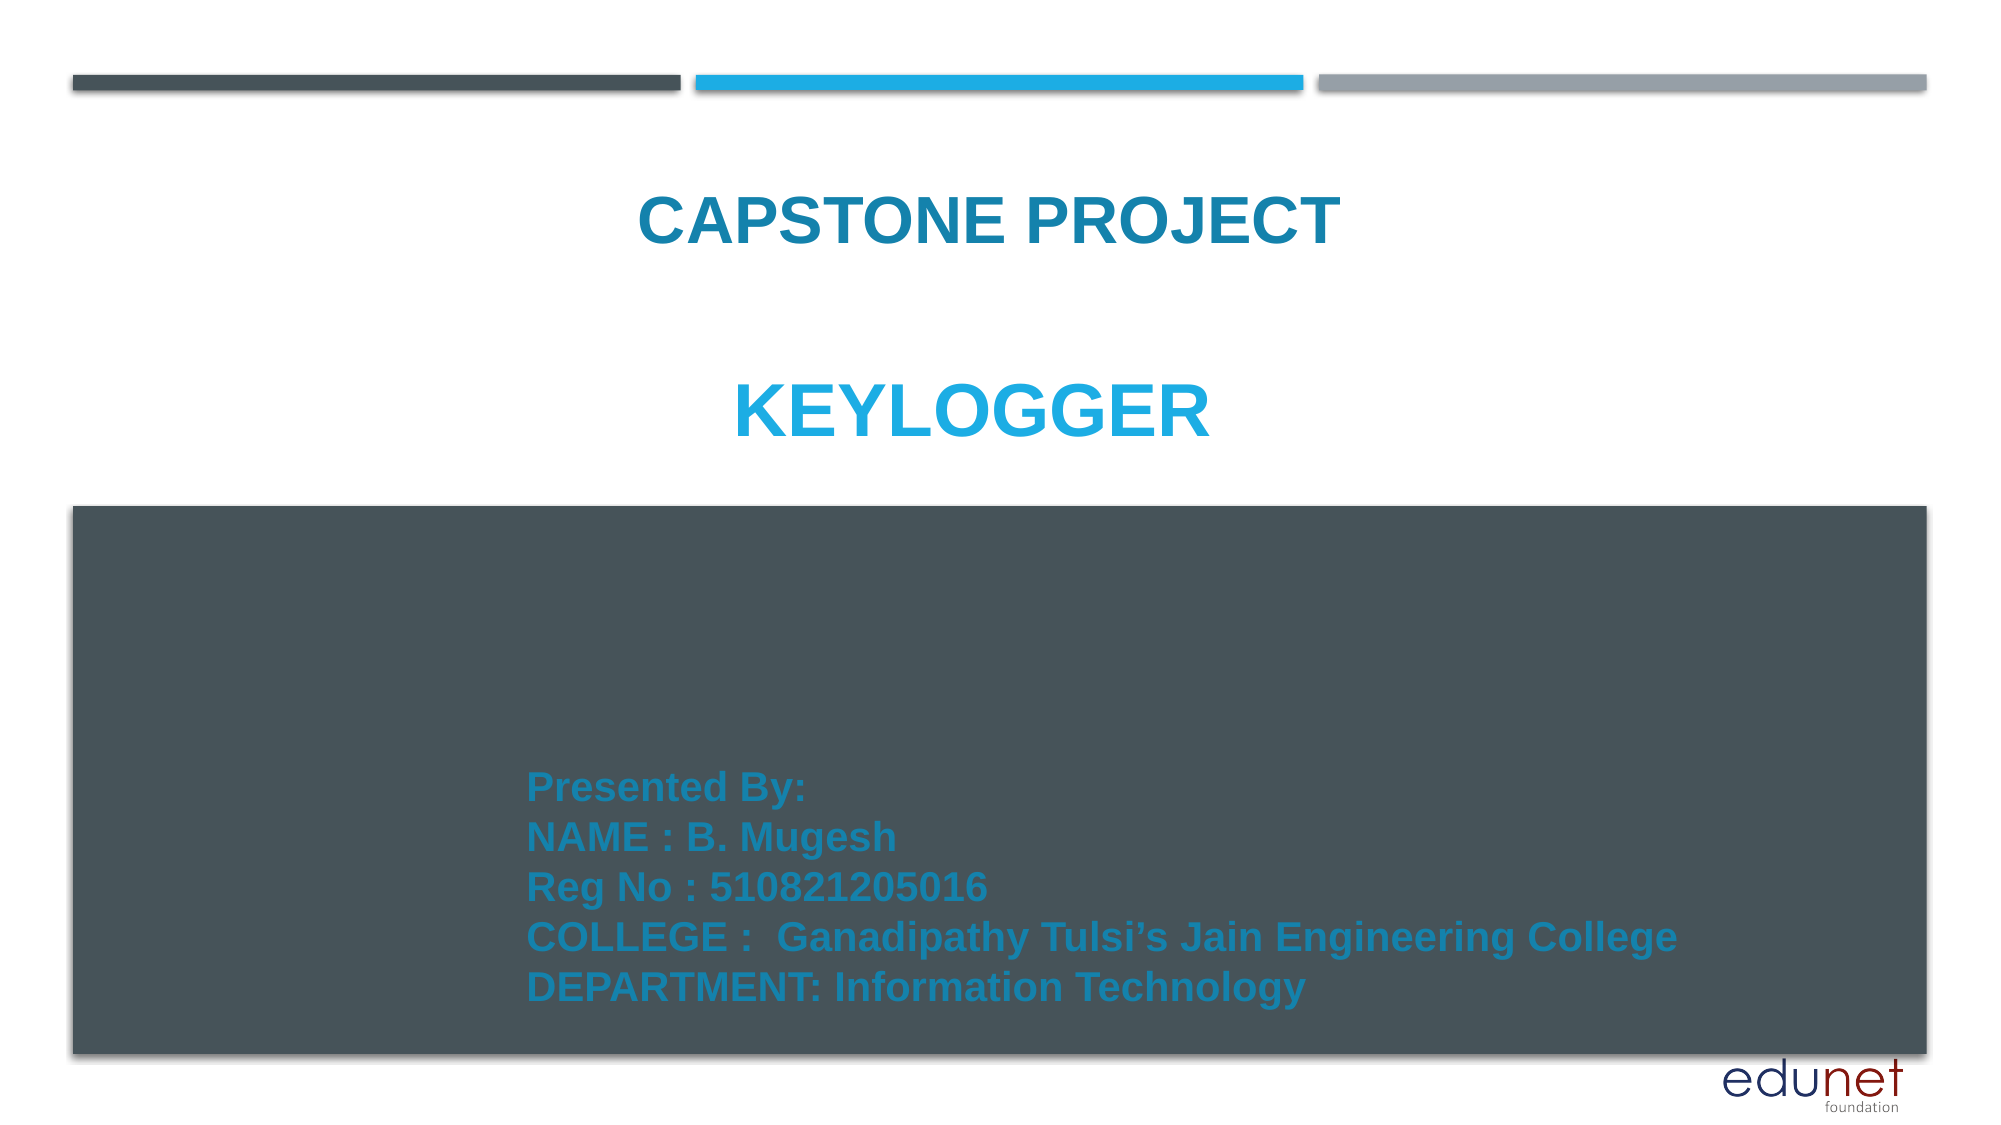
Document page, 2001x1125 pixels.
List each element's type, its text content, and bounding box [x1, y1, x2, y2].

picture [1719, 1056, 1905, 1116]
text_box Presented By: NAME : B. Mugesh Reg No : 510821205016 COLLEGE : Ganadipathy Tulsi’s Jain Engineering College DEPARTMENT: Information Technology [511, 752, 1821, 1018]
title KEYLOGGER [222, 298, 1723, 460]
text_box CAPSTONE PROJECT [0, 169, 2000, 265]
